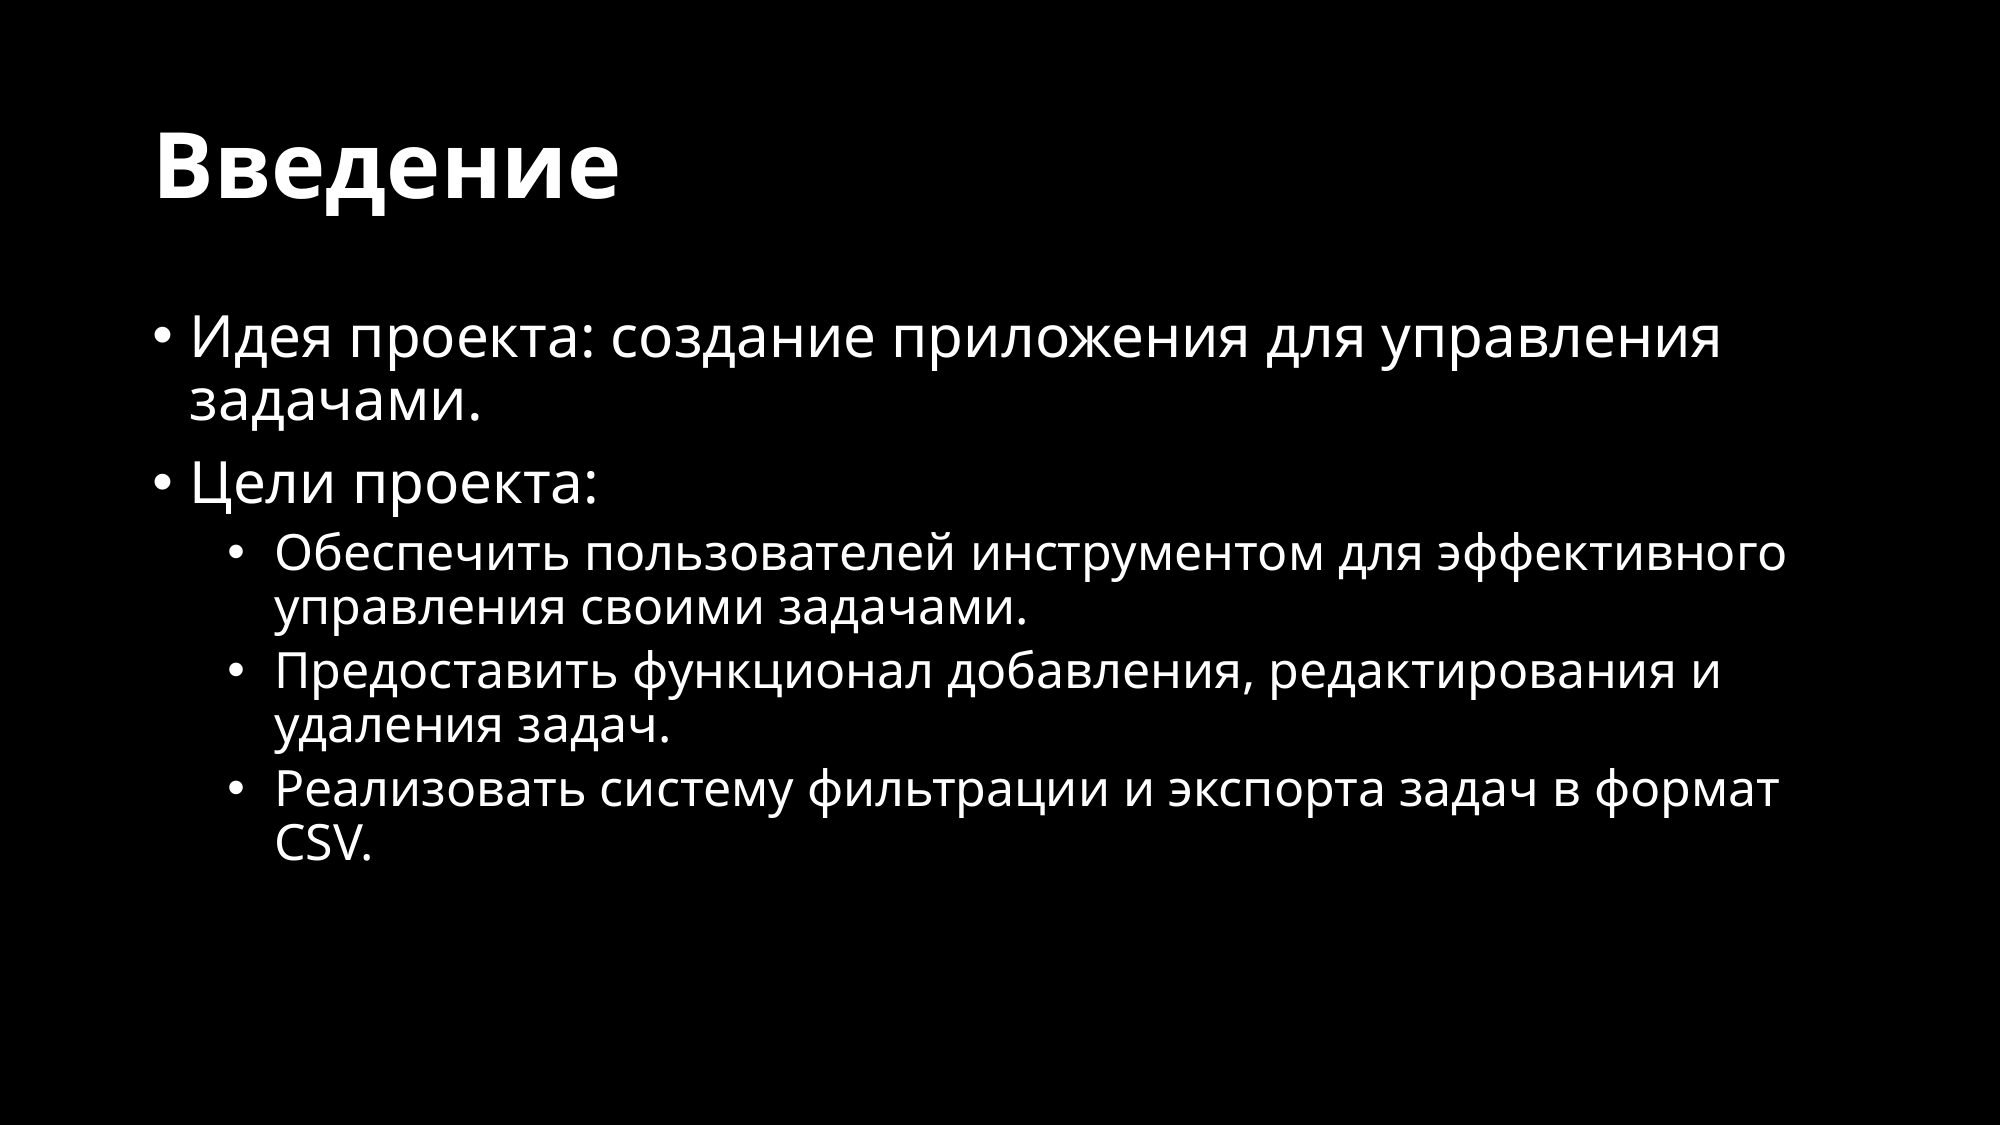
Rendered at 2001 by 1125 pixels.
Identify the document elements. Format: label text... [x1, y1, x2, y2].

list Идея проекта: создание приложения для управления задачами. Цели проекта: Обеспечить пользователей инструментом для эффективного управления своими задачами. Предоставить функционал добавления, редактирования и удаления задач. Реализовать систему фильтрации и экспорта задач в формат CSV. [137, 299, 1863, 1014]
title Введение [137, 59, 1863, 278]
